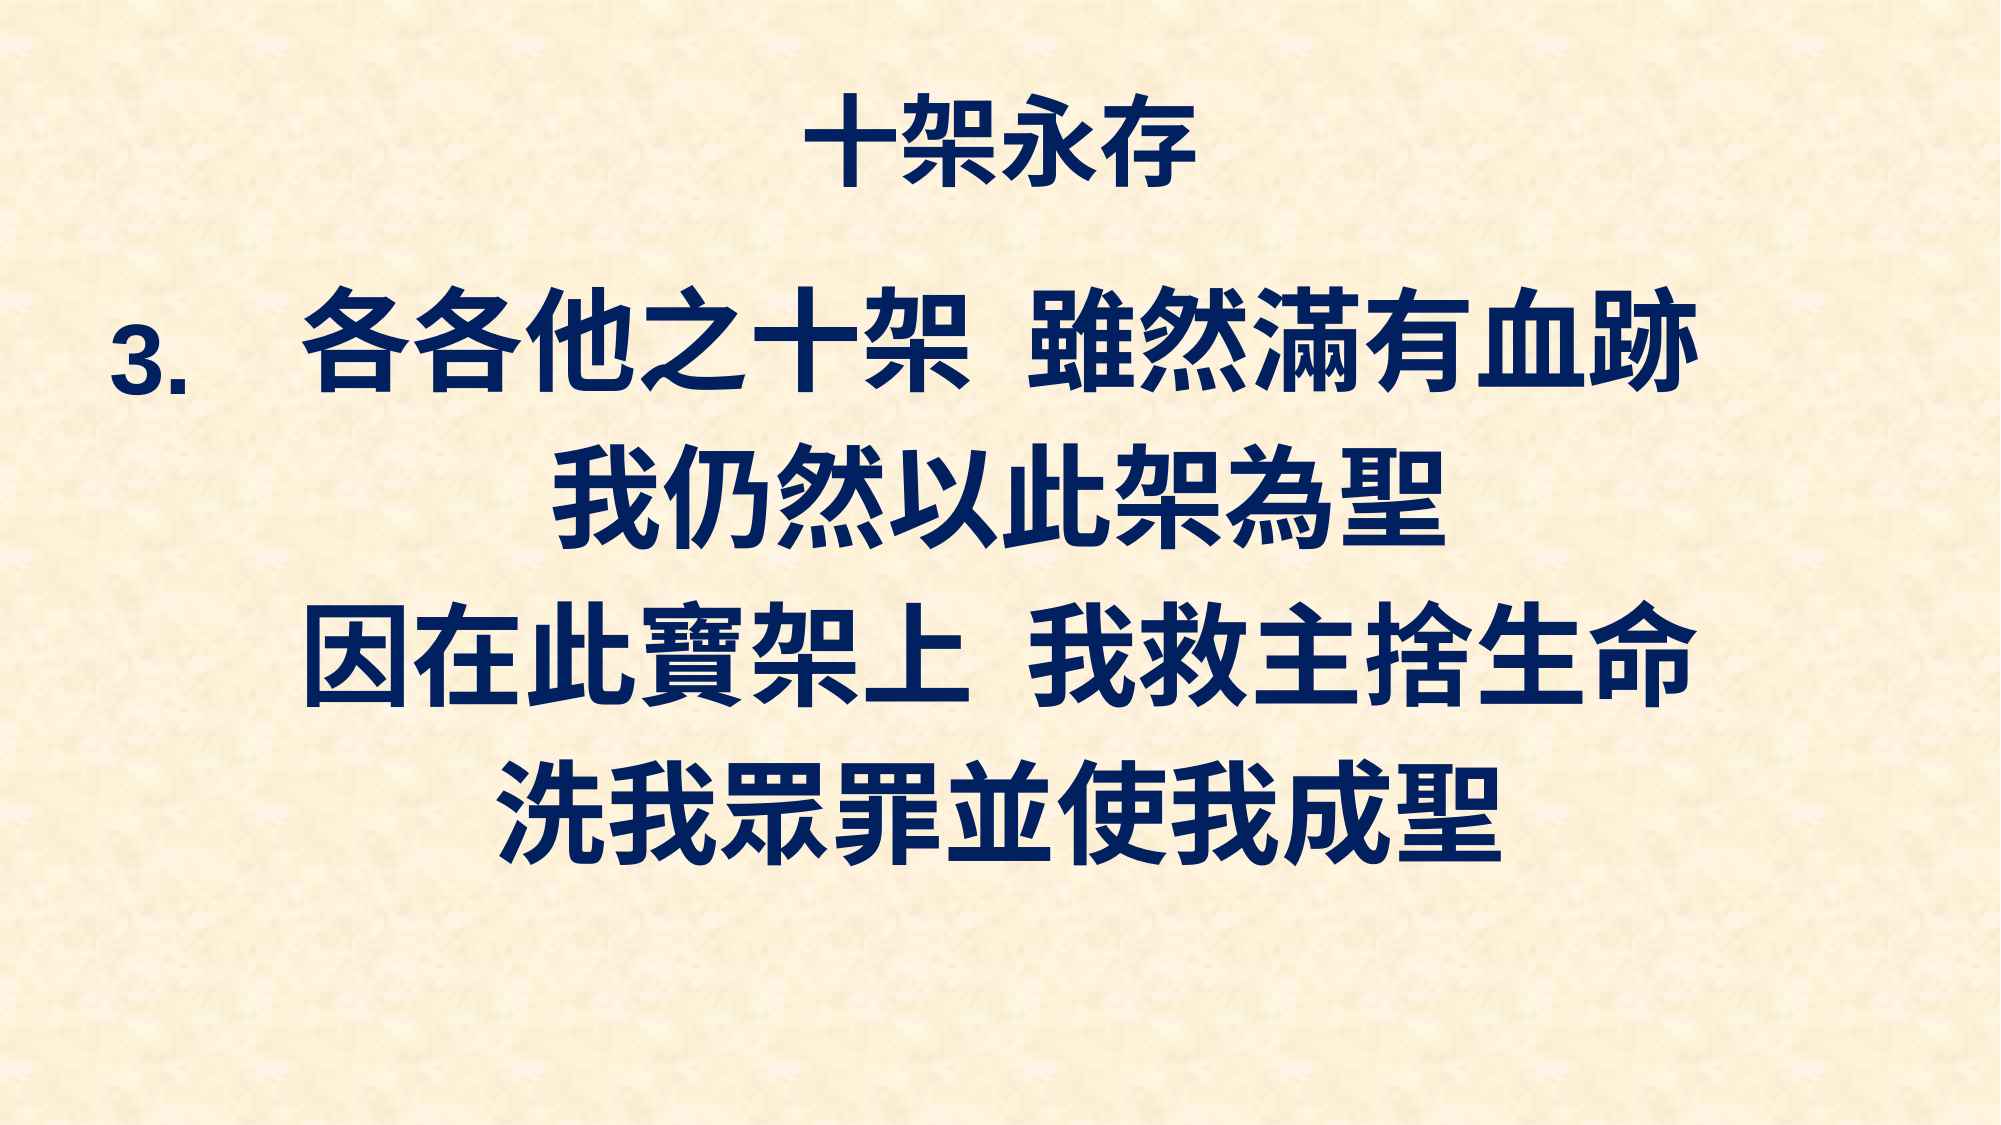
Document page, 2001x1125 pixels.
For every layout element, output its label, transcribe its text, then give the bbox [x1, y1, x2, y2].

picture [0, 0, 2001, 1125]
list 各各他之十架 雖然滿有血跡 我仍然以此架為聖 因在此寶架上 我救主捨生命 洗我眾罪並使我成聖 [99, 262, 1900, 1005]
text_box 3. [37, 287, 264, 423]
title 十架永存 [99, 45, 1900, 233]
